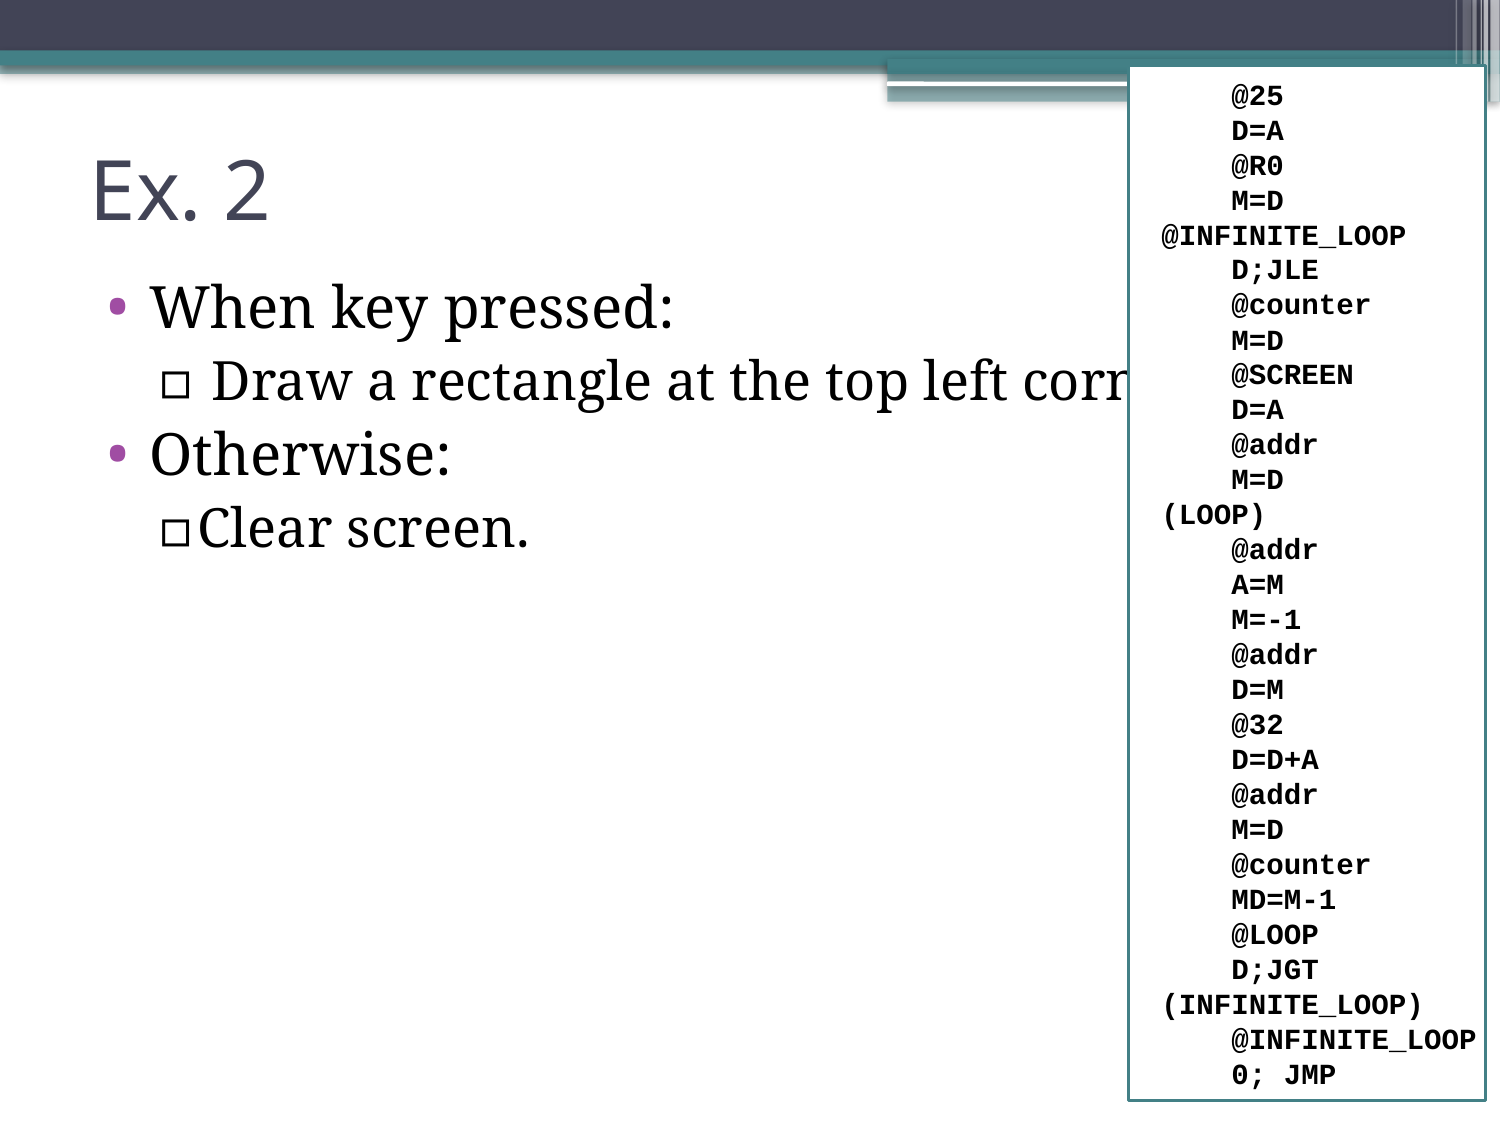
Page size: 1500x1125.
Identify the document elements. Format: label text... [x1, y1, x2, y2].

text_box @25 D=A @R0 M=D @INFINITE_LOOP D;JLE @counter M=D @SCREEN D=A @addr M=D (LOOP) @addr A=M M=-1 @addr D=M @32 D=D+A @addr M=D @counter MD=M-1 @LOOP D;JGT (INFINITE_LOOP) @INFINITE_LOOP 0; JMP [1127, 64, 1487, 1102]
title Ex. 2 [75, 99, 1127, 262]
list When key pressed: Draw a rectangle at the top left corner. Otherwise: Clear screen. [75, 262, 1127, 972]
